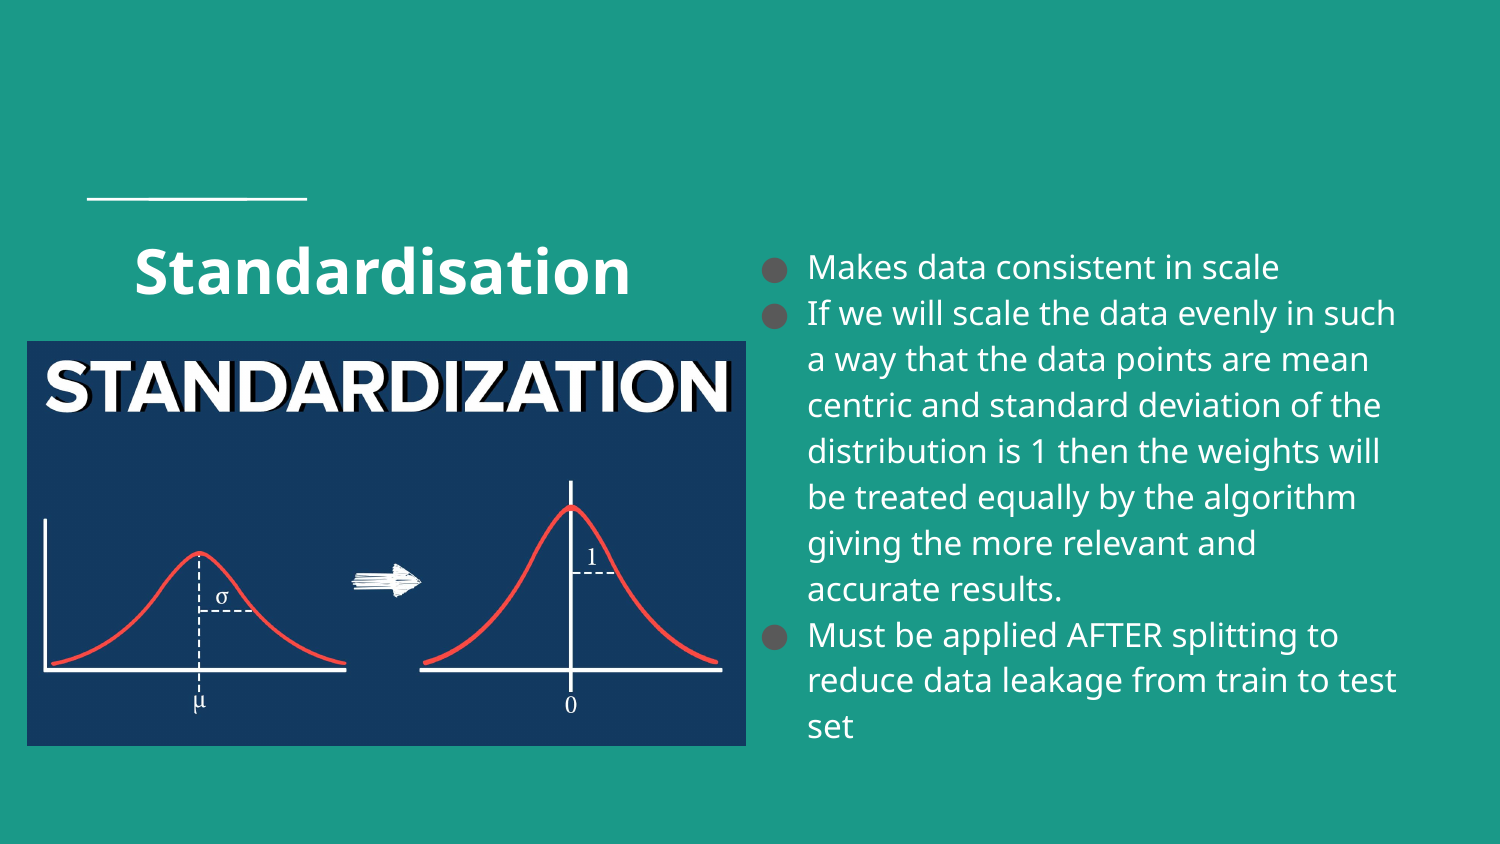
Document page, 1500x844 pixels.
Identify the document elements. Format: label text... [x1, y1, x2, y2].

picture [26, 341, 746, 746]
title Standardisation [119, 216, 750, 340]
subtitle Makes data consistent in scale If we will scale the data evenly in such a way that the data points are mean centric and standard deviation of the distribution is 1 then the weights will be treated equally by the algorithm giving the more relevant and accurate results. Must be applied AFTER splitting to reduce data leakage from train to test set [745, 225, 1415, 760]
